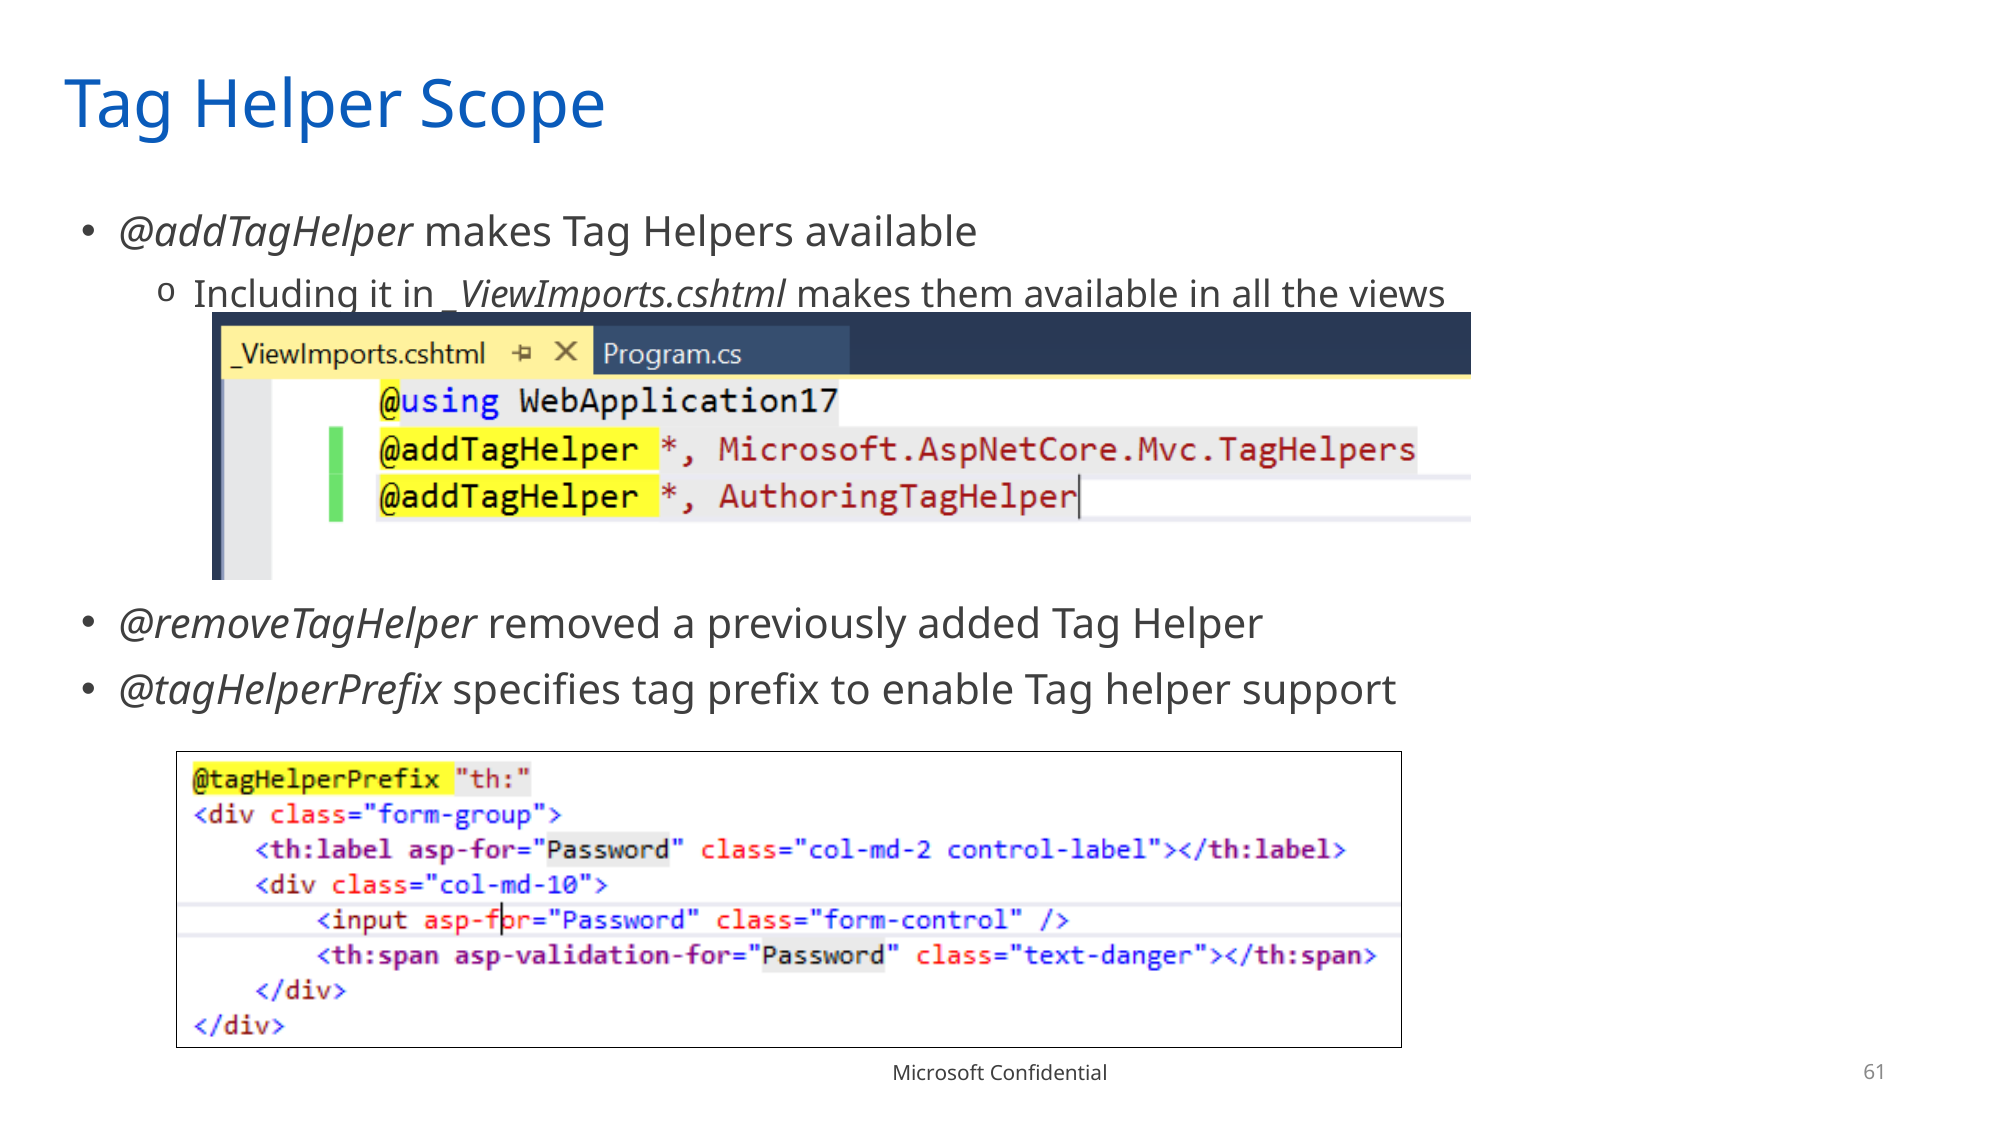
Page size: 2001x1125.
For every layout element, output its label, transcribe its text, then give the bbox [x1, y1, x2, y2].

list @addTagHelper makes Tag Helpers available Including it in _ViewImports.cshtml makes them available in all the views @removeTagHelper removed a previously added Tag Helper @tagHelperPrefix specifies tag prefix to enable Tag helper support [66, 187, 1899, 1001]
title Tag Helper Scope [49, 49, 1899, 162]
picture [212, 312, 1471, 580]
picture [176, 751, 1402, 1048]
slide_number 61 [1451, 1042, 1902, 1103]
